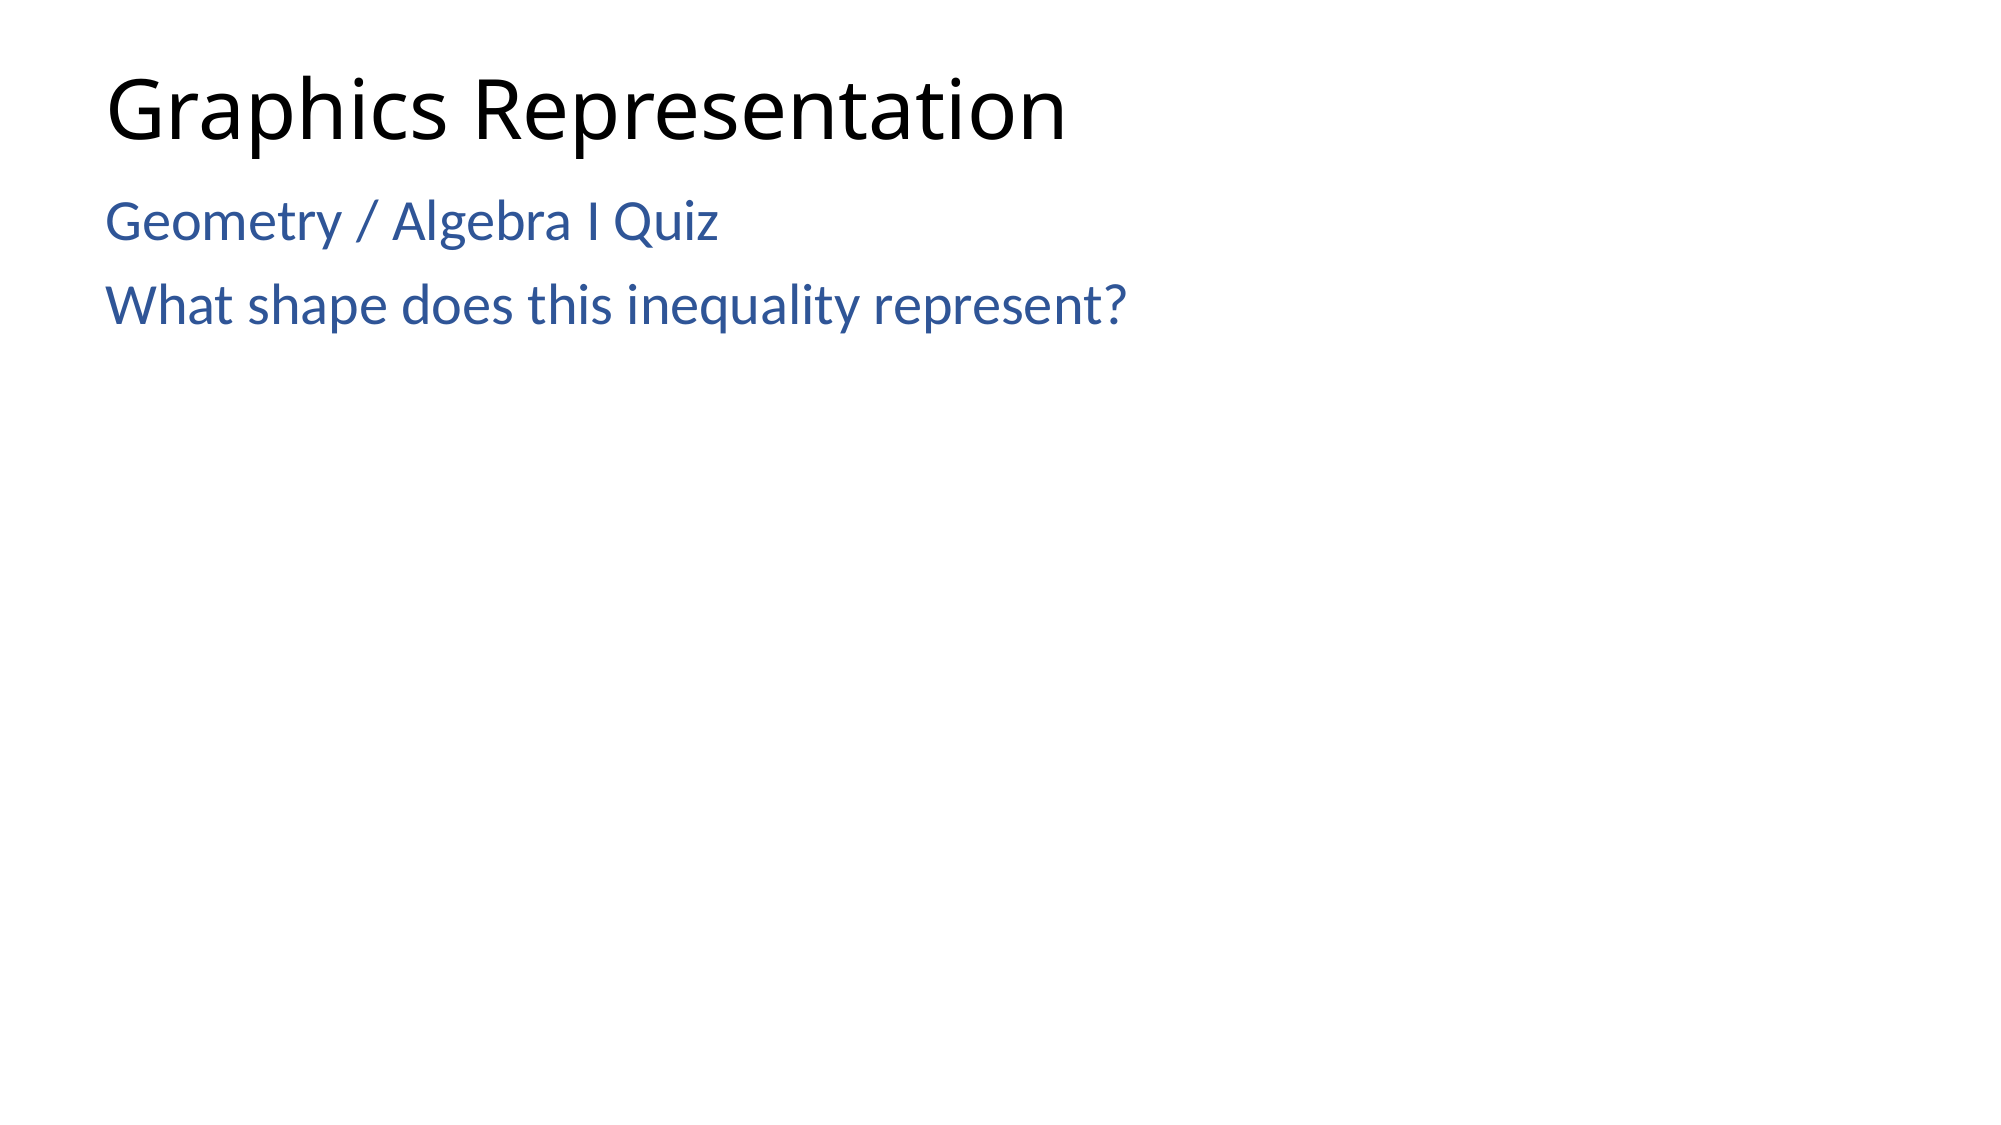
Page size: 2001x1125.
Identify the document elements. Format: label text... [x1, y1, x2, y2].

list Geometry / Algebra I Quiz What shape does this inequality represent? [90, 182, 1816, 518]
title Graphics Representation [90, 60, 1816, 164]
